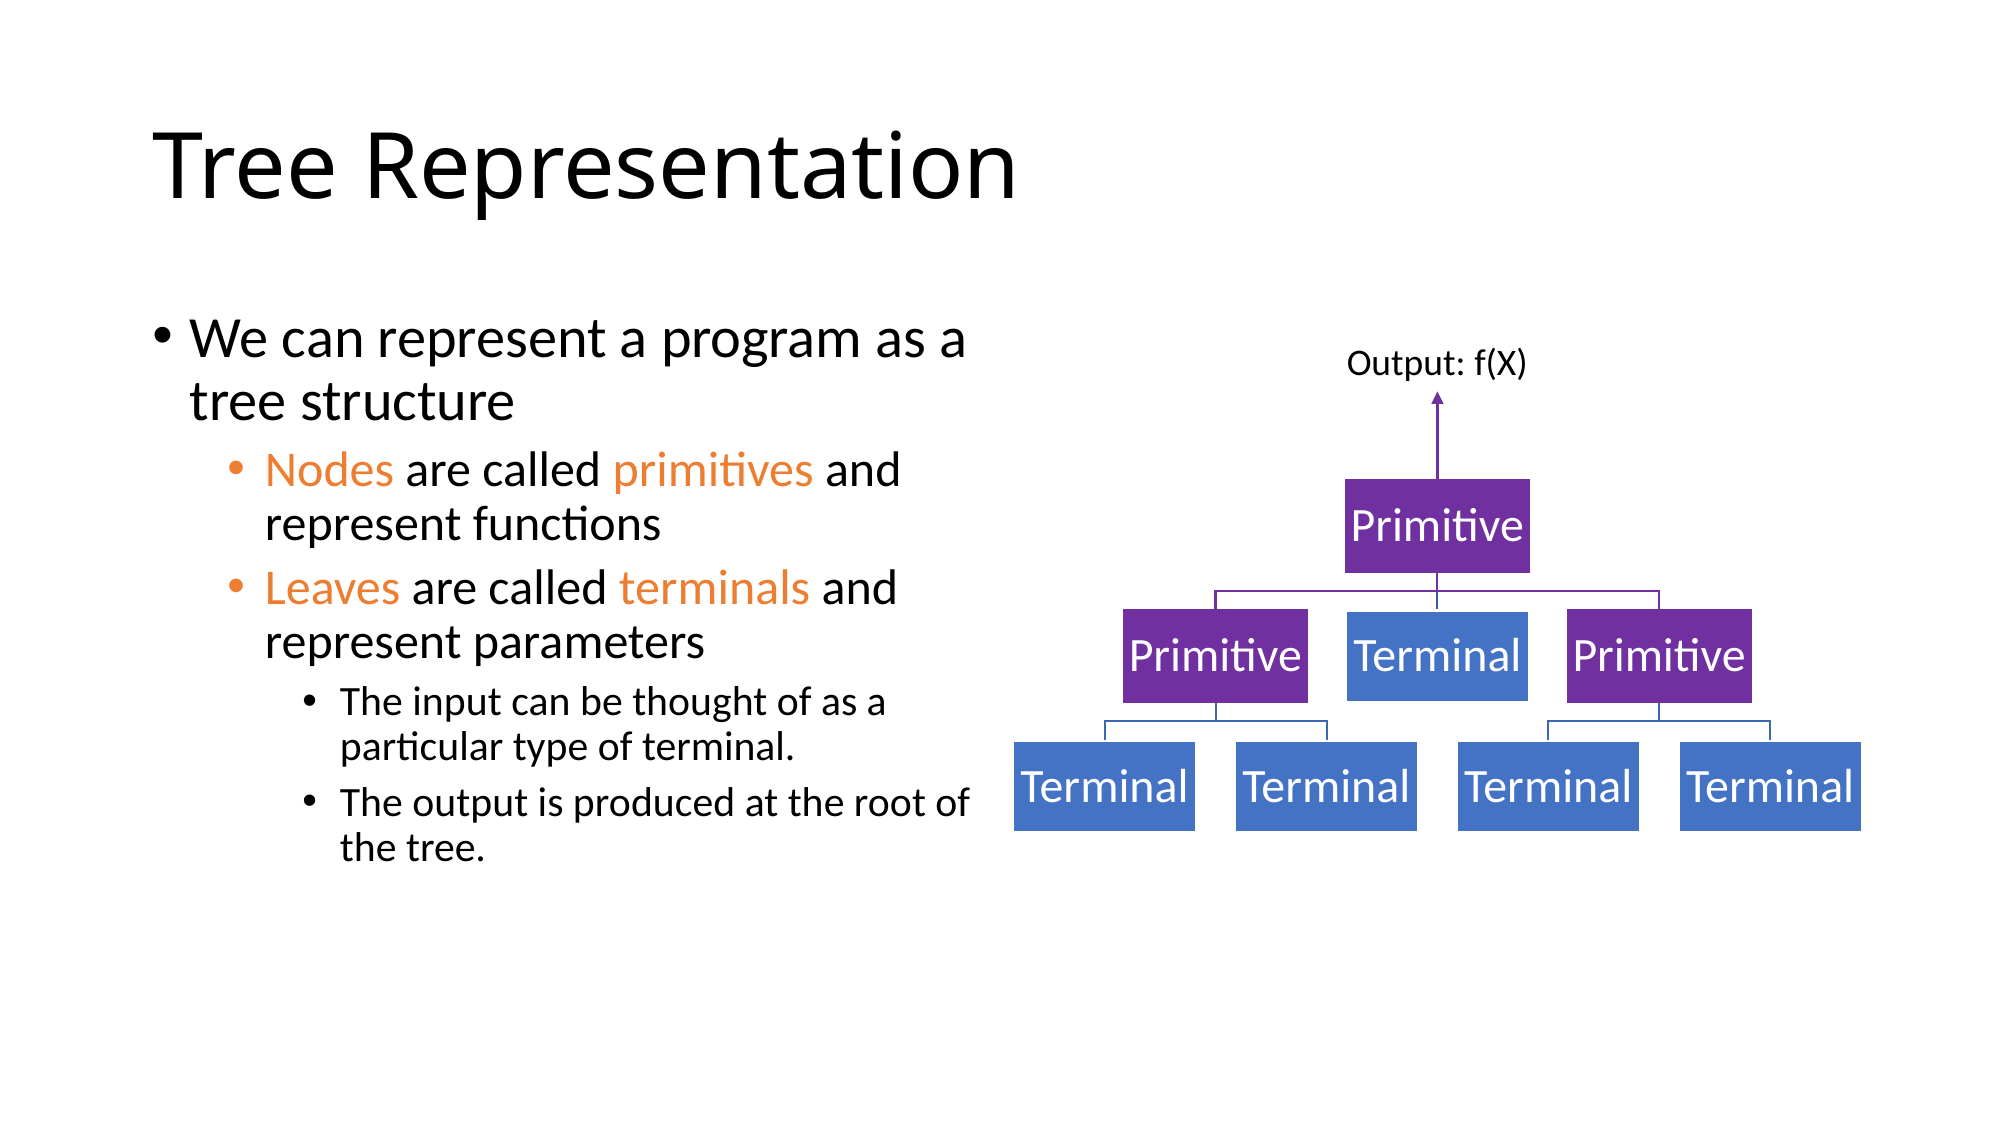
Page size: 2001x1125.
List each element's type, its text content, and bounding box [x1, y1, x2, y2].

list We can represent a program as a tree structure Nodes are called primitives and represent functions Leaves are called terminals and represent parameters The input can be thought of as a particular type of terminal. The output is produced at the root of the tree. [137, 299, 988, 1014]
title Tree Representation [137, 59, 1863, 278]
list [1012, 299, 1863, 1014]
